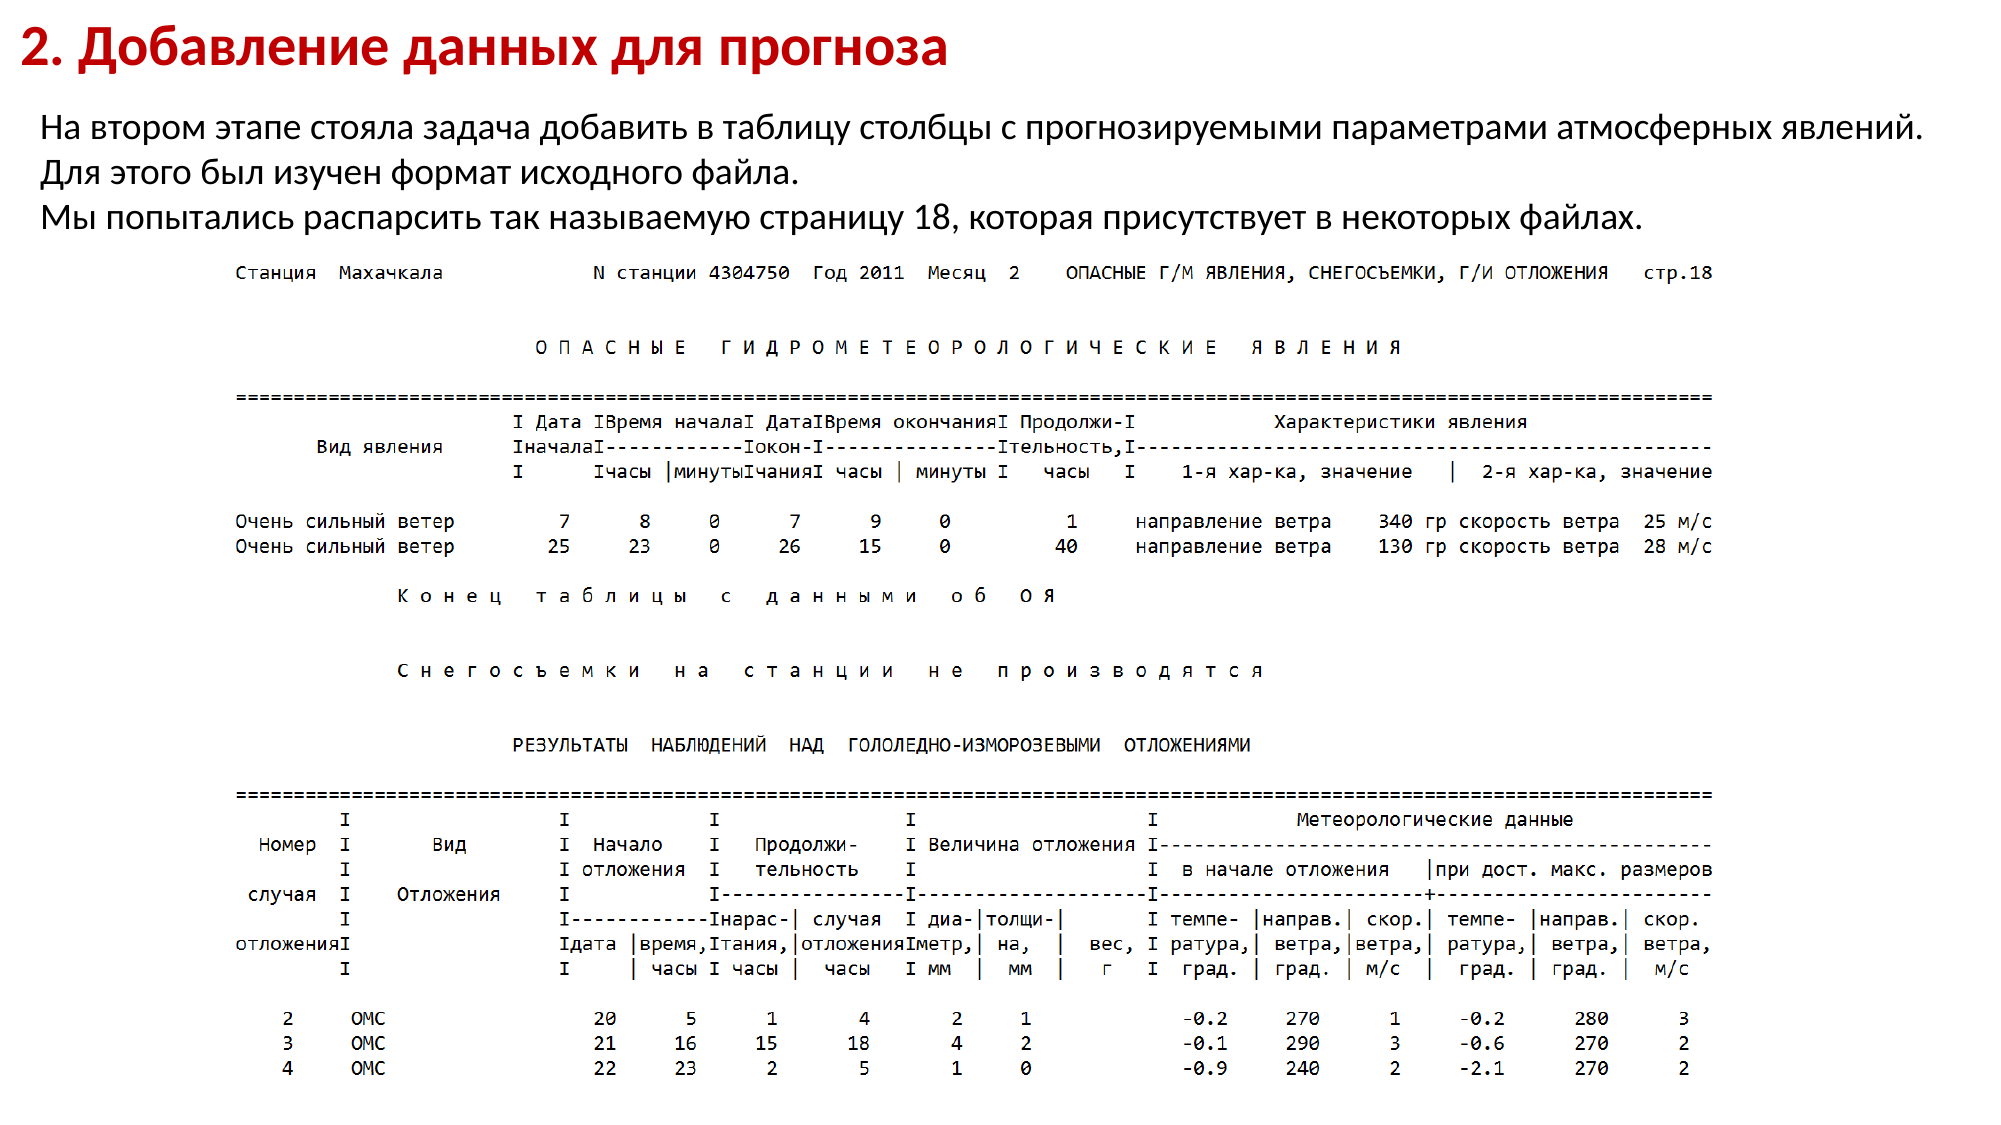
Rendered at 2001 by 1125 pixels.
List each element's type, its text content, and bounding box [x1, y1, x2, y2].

text_box На втором этапе стояла задача добавить в таблицу столбцы с прогнозируемыми параметрами атмосферных явлений. Для этого был изучен формат исходного файла. Мы попытались распарсить так называемую страницу 18, которая присутствует в некоторых файлах. [25, 94, 1980, 245]
picture [221, 254, 1720, 1091]
text_box 2. Добавление данных для прогноза [5, 0, 965, 85]
